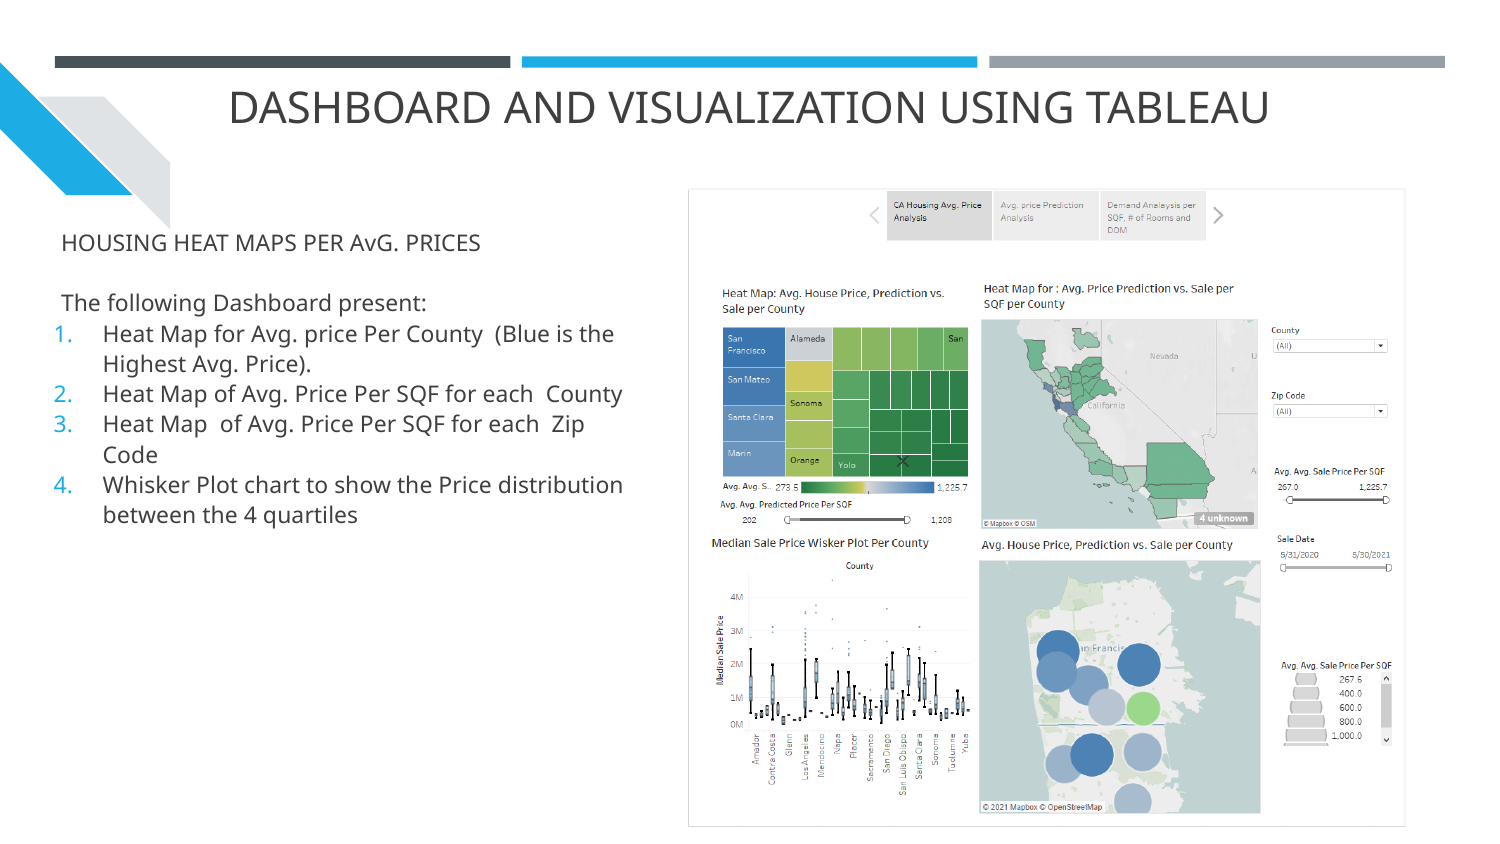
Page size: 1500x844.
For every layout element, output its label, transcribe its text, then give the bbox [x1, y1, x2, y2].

title DASHBOARD AND VISUALIZATION USING TABLEAU [212, 64, 1368, 157]
list HOUSING HEAT MAPS PER AvG. PRICES The following Dashboard present: Heat Map for Avg. price Per County (Blue is the Highest Avg. Price). Heat Map of Avg. Price Per SQF for each County Heat Map of Avg. Price Per SQF for each Zip Code Whisker Plot chart to show the Price distribution between the 4 quartiles [12, 210, 647, 740]
picture [687, 187, 1406, 828]
